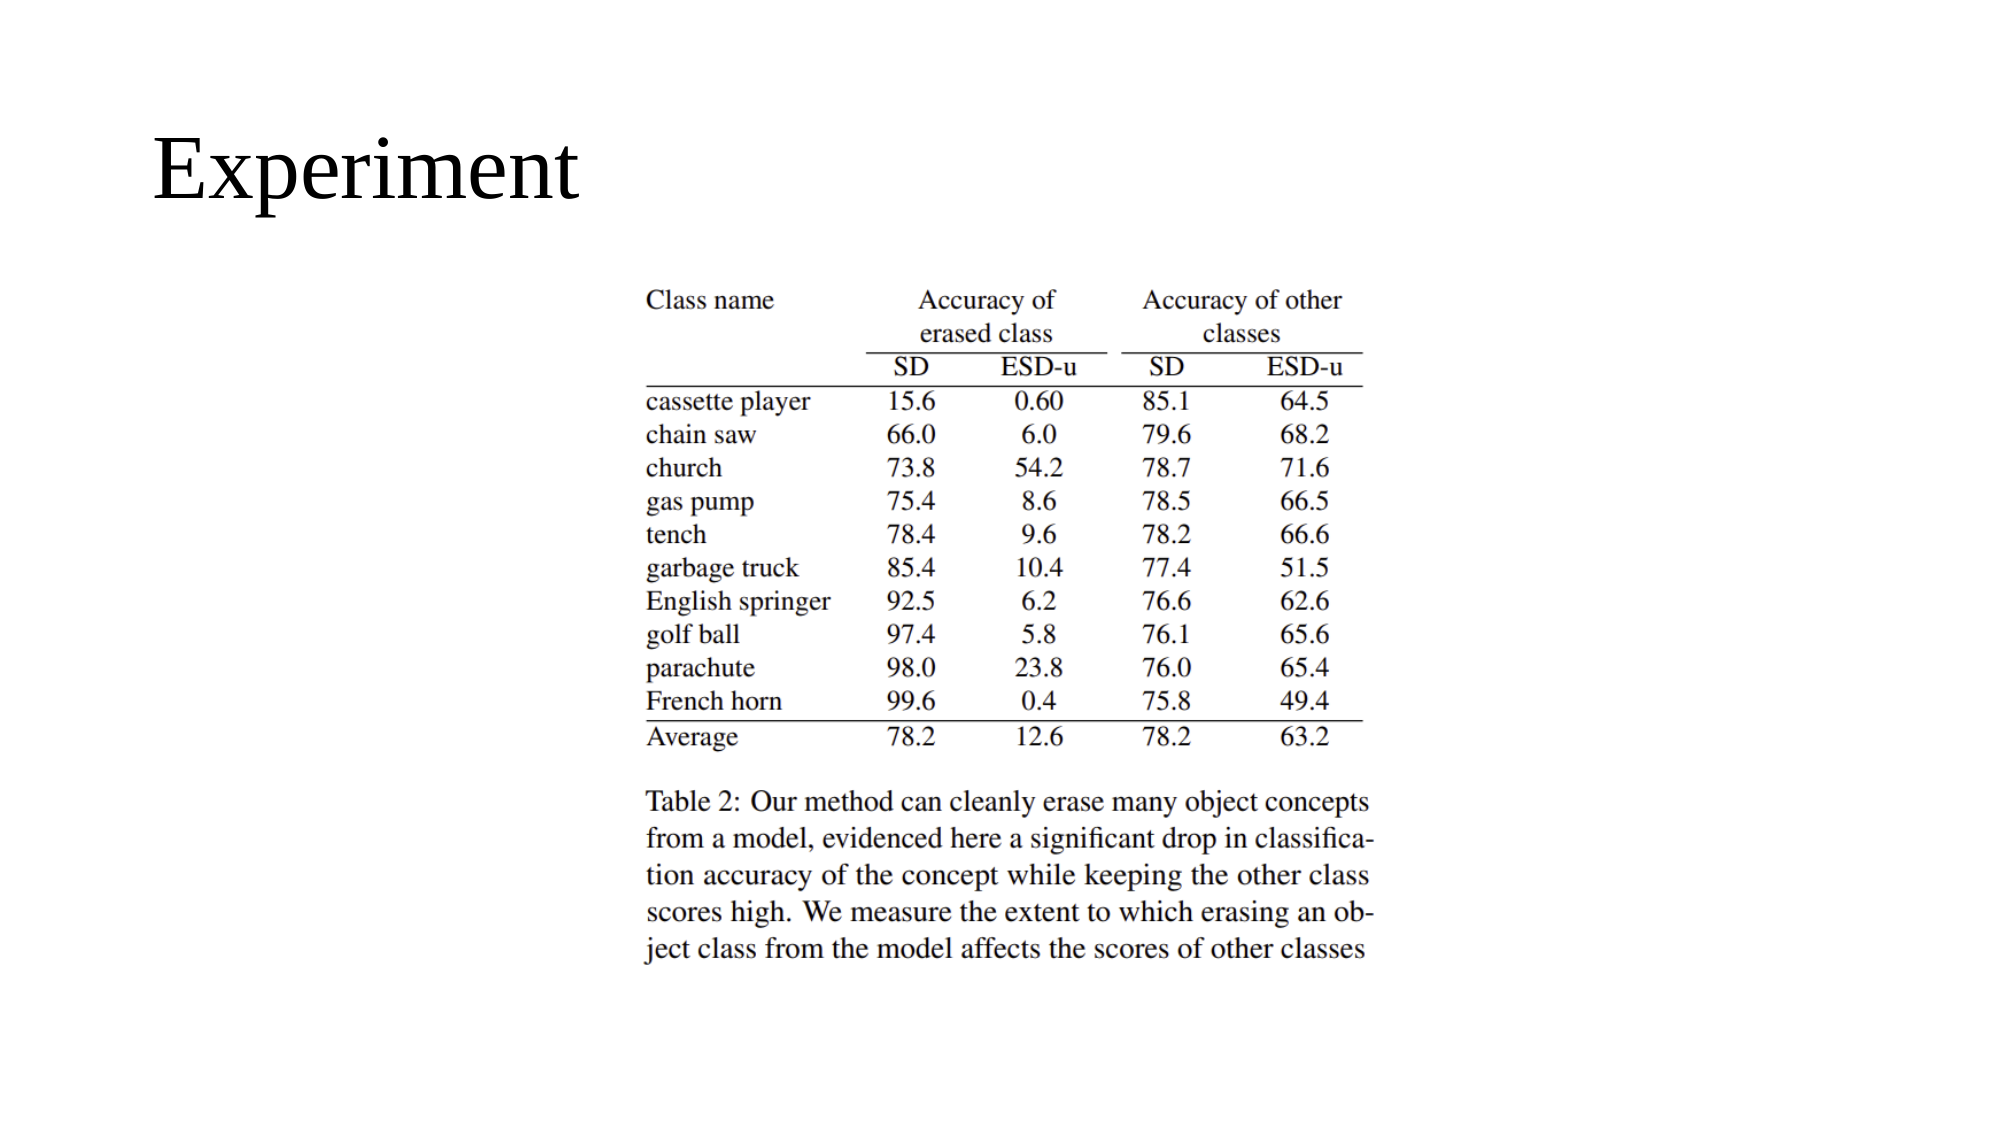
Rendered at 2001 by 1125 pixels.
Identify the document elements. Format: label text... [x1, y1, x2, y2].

picture [609, 249, 1391, 989]
title Experiment [137, 59, 1863, 278]
